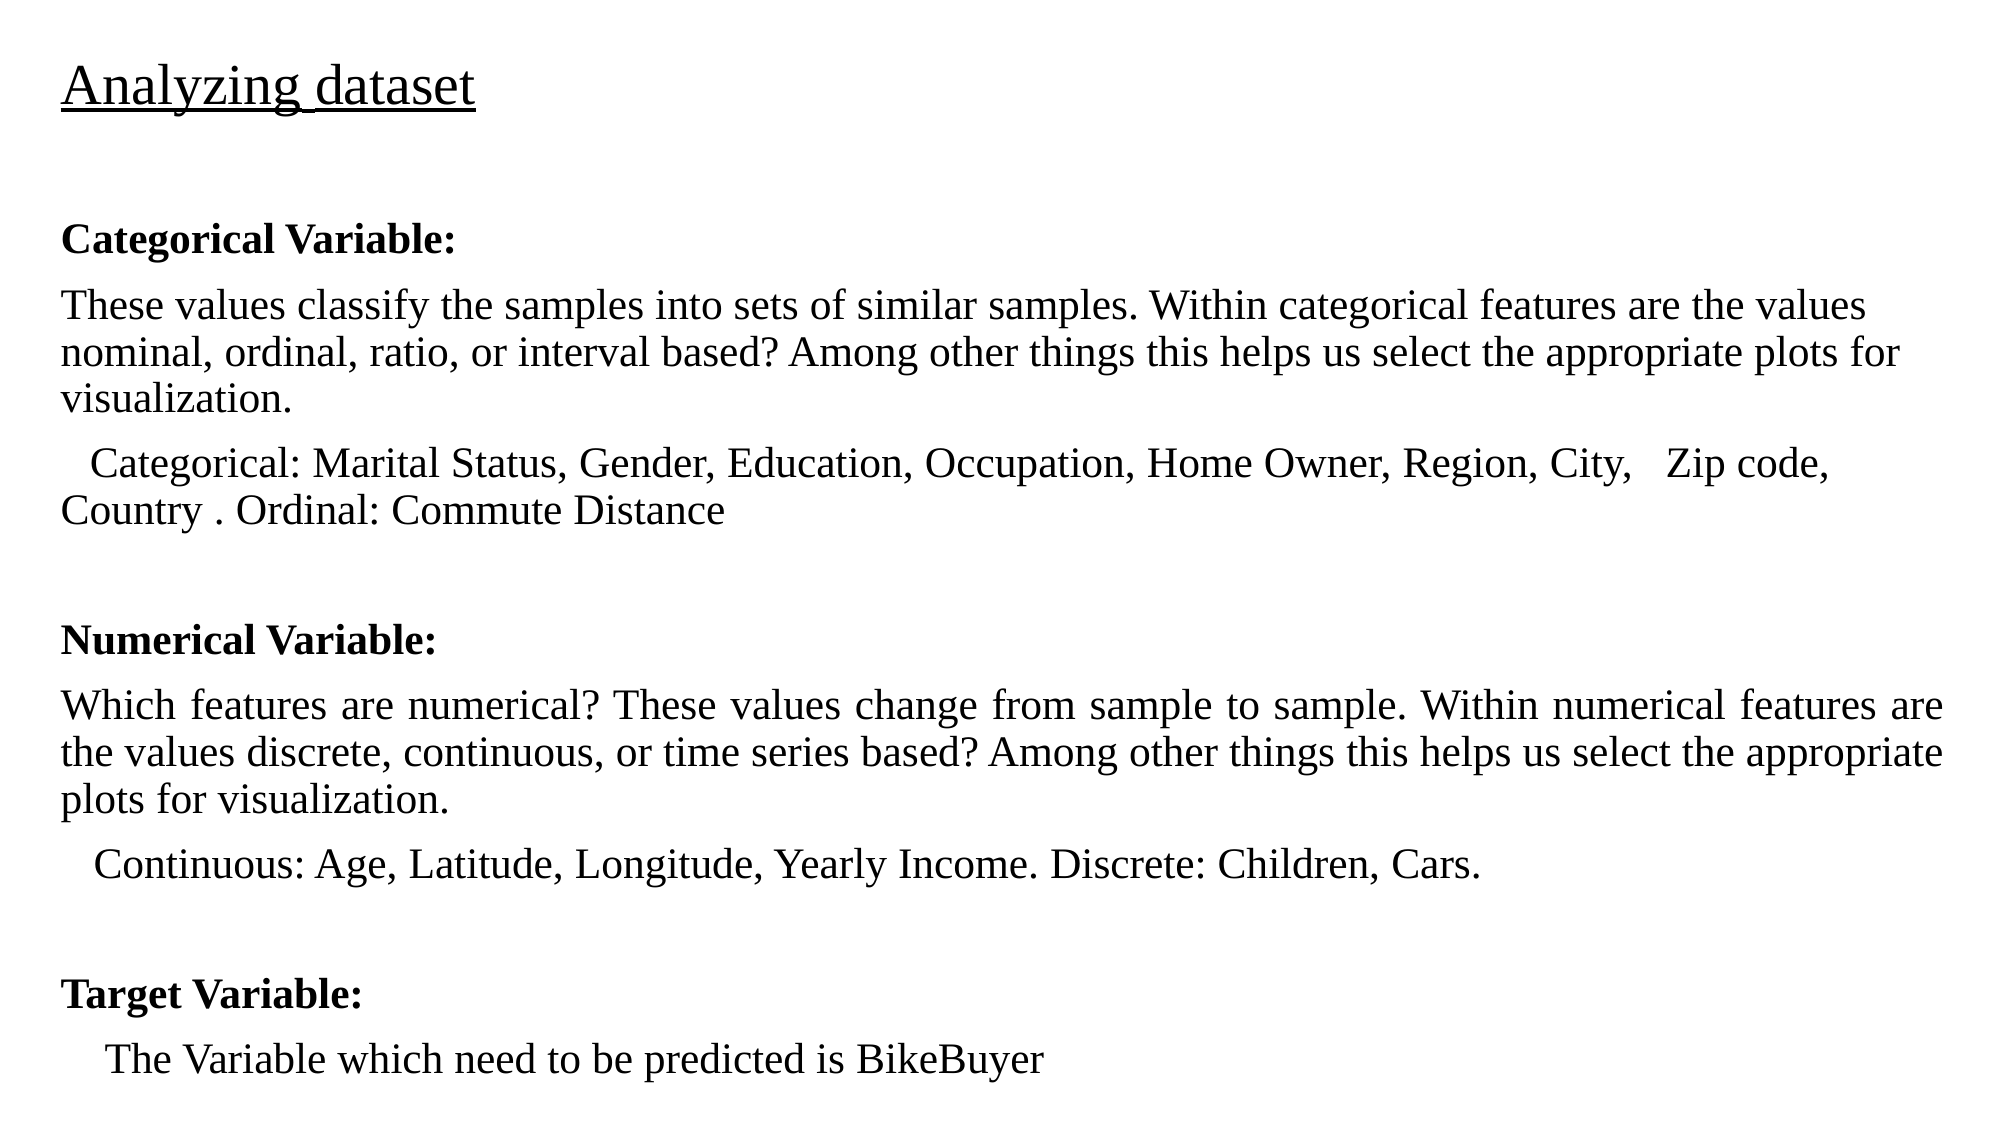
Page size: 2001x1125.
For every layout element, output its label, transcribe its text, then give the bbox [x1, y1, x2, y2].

subtitle Analyzing dataset Categorical Variable: These values classify the samples into sets of similar samples. Within categorical features are the values nominal, ordinal, ratio, or interval based? Among other things this helps us select the appropriate plots for visualization. Categorical: Marital Status, Gender, Education, Occupation, Home Owner, Region, City, Zip code, Country . Ordinal: Commute Distance Numerical Variable: Which features are numerical? These values change from sample to sample. Within numerical features are the values discrete, continuous, or time series based? Among other things this helps us select the appropriate plots for visualization. Continuous: Age, Latitude, Longitude, Yearly Income. Discrete: Children, Cars. Target Variable: The Variable which need to be predicted is BikeBuyer [45, 47, 1962, 1096]
